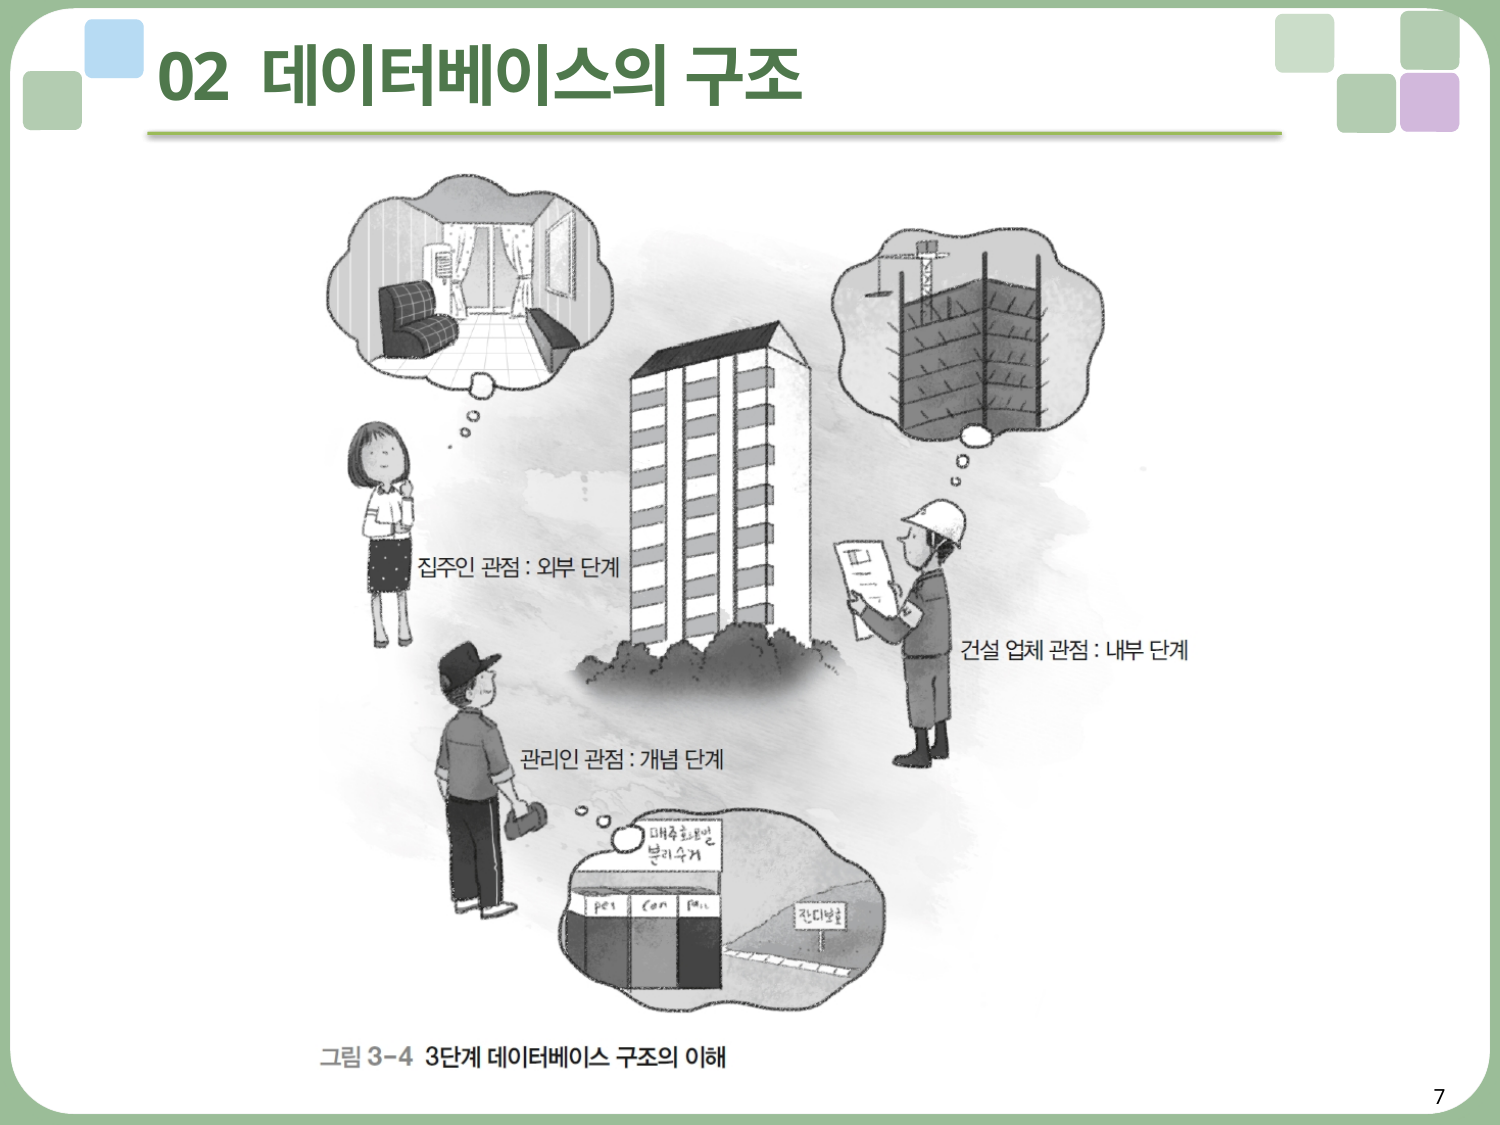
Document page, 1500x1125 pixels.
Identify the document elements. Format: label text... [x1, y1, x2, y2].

picture [0, 0, 1500, 1125]
title 02 데이터베이스의 구조 [142, 25, 1459, 123]
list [283, 172, 1206, 1083]
